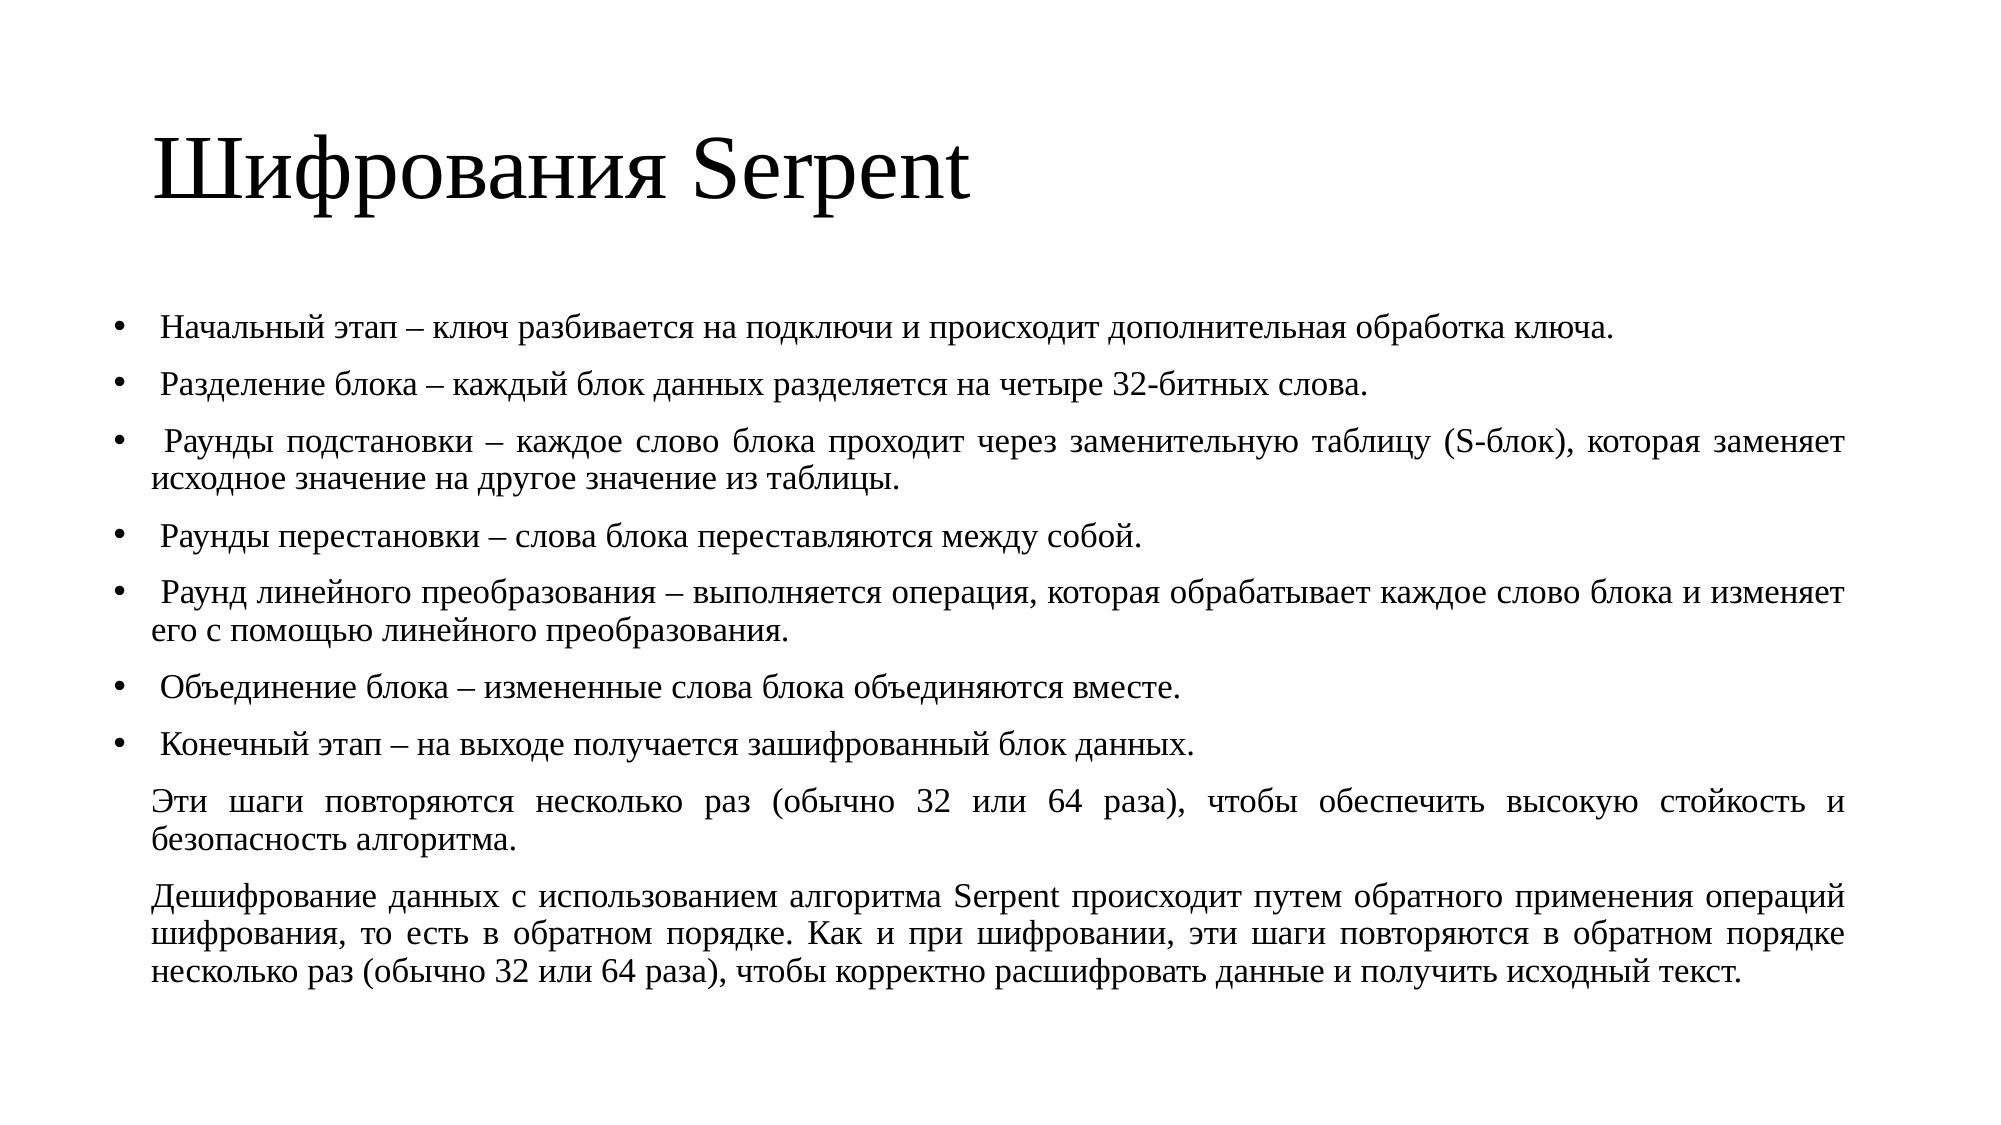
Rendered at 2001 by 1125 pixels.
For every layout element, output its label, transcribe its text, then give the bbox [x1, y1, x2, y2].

title Шифрования Serpent [137, 59, 1863, 239]
list Начальный этап – ключ разбивается на подключи и происходит дополнительная обработка ключа. Разделение блока – каждый блок данных разделяется на четыре 32-битных слова. Раунды подстановки – каждое слово блока проходит через заменительную таблицу (S-блок), которая заменяет исходное значение на другое значение из таблицы. Раунды перестановки – слова блока переставляются между собой. Раунд линейного преобразования – выполняется операция, которая обрабатывает каждое слово блока и изменяет его с помощью линейного преобразования. Объединение блока – измененные слова блока объединяются вместе. Конечный этап – на выходе получается зашифрованный блок данных. Эти шаги повторяются несколько раз (обычно 32 или 64 раза), чтобы обеспечить высокую стойкость и безопасность алгоритма. Дешифрование данных с использованием алгоритма Serpent происходит путем обратного применения операций шифрования, то есть в обратном порядке. Как и при шифровании, эти шаги повторяются в обратном порядке несколько раз (обычно 32 или 64 раза), чтобы корректно расшифровать данные и получить исходный текст. [98, 239, 1863, 1014]
